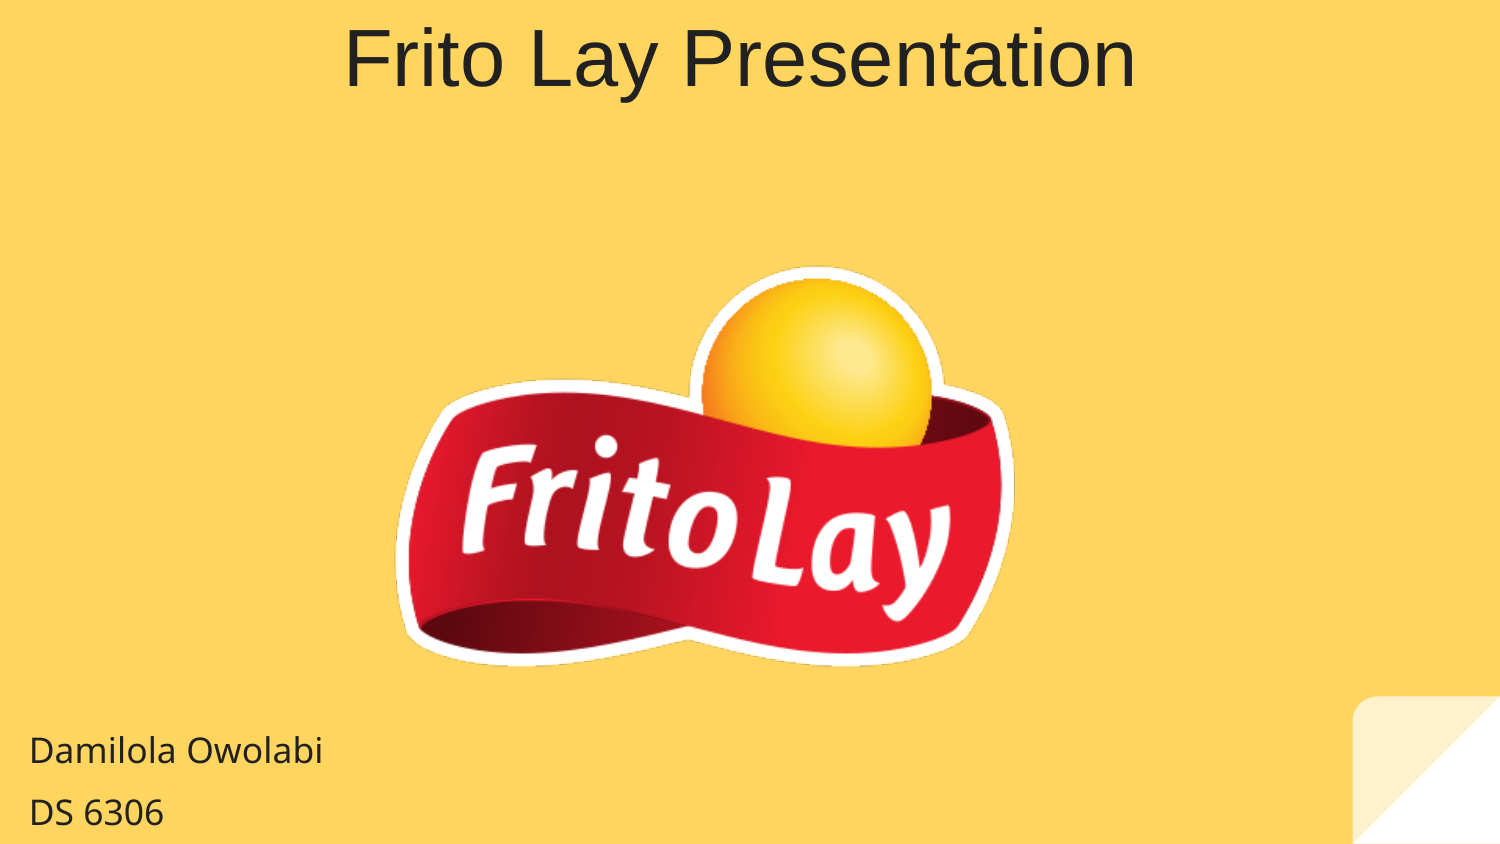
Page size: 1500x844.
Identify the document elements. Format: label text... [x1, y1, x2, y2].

text_box DS 6306 [13, 774, 952, 836]
text_box Frito Lay Presentation [328, 0, 1172, 118]
text_box Damilola Owolabi [13, 713, 952, 774]
picture [392, 257, 1018, 671]
